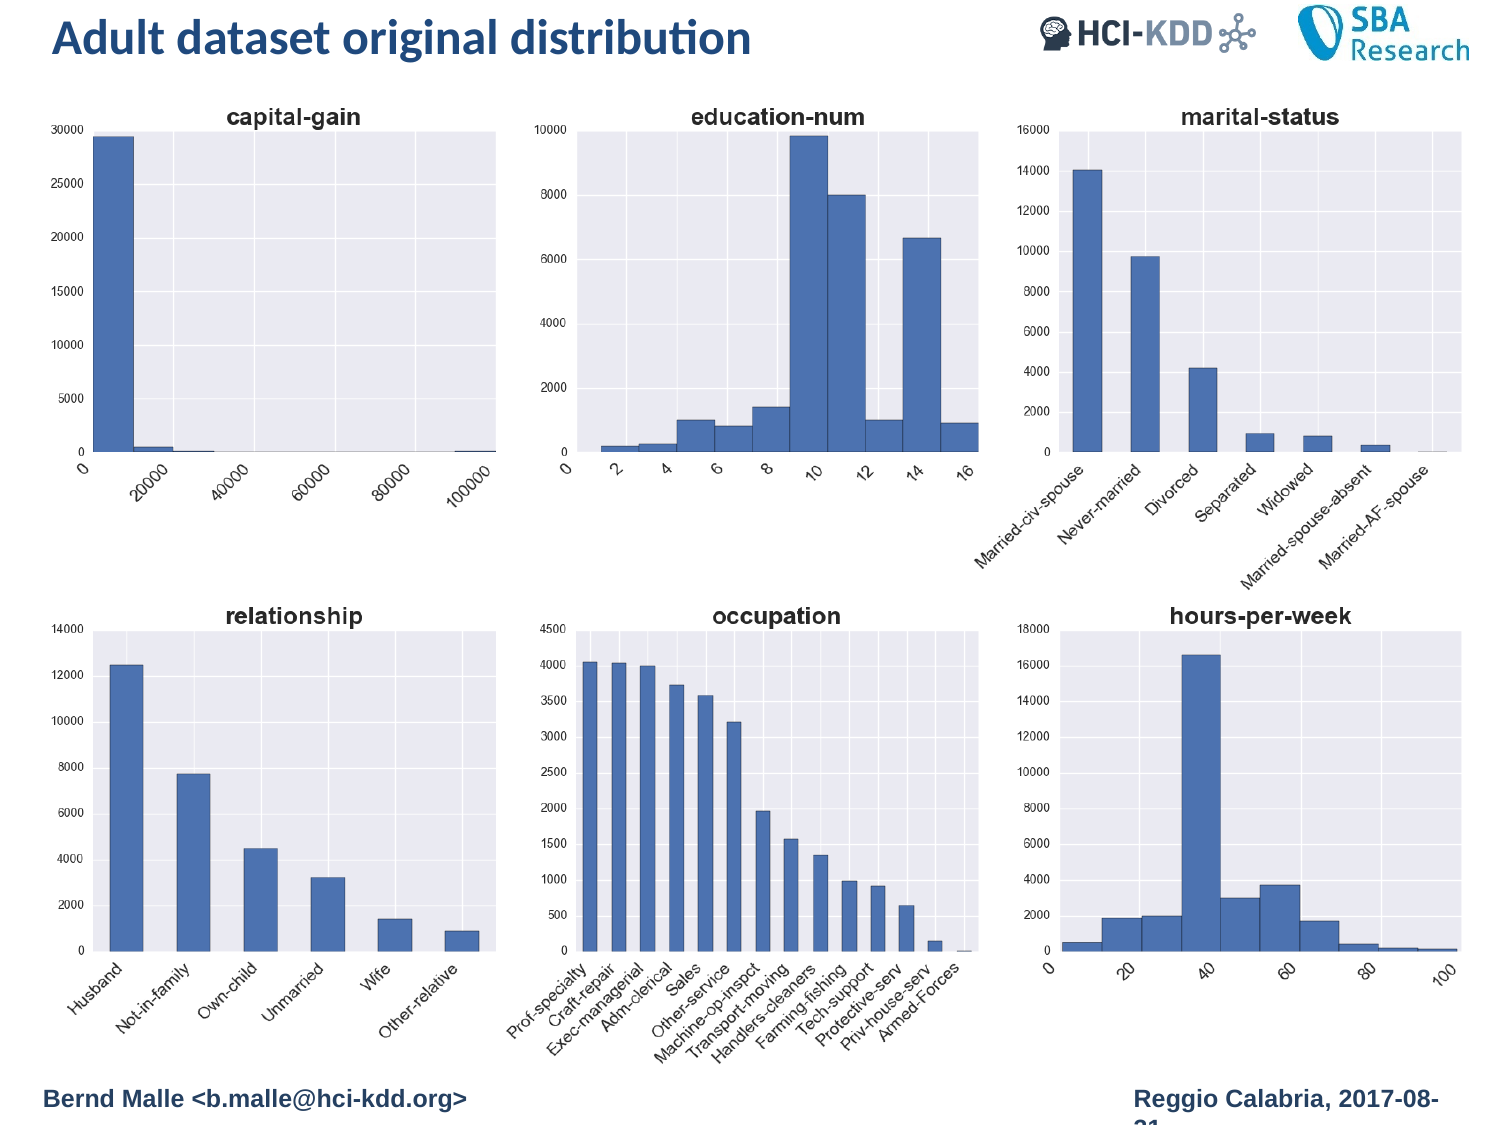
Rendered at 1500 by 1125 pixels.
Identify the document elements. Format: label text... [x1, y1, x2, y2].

picture [1298, 4, 1469, 61]
title Adult dataset original distribution [43, 0, 1042, 71]
picture [1040, 0, 1256, 83]
picture [44, 97, 1469, 1071]
